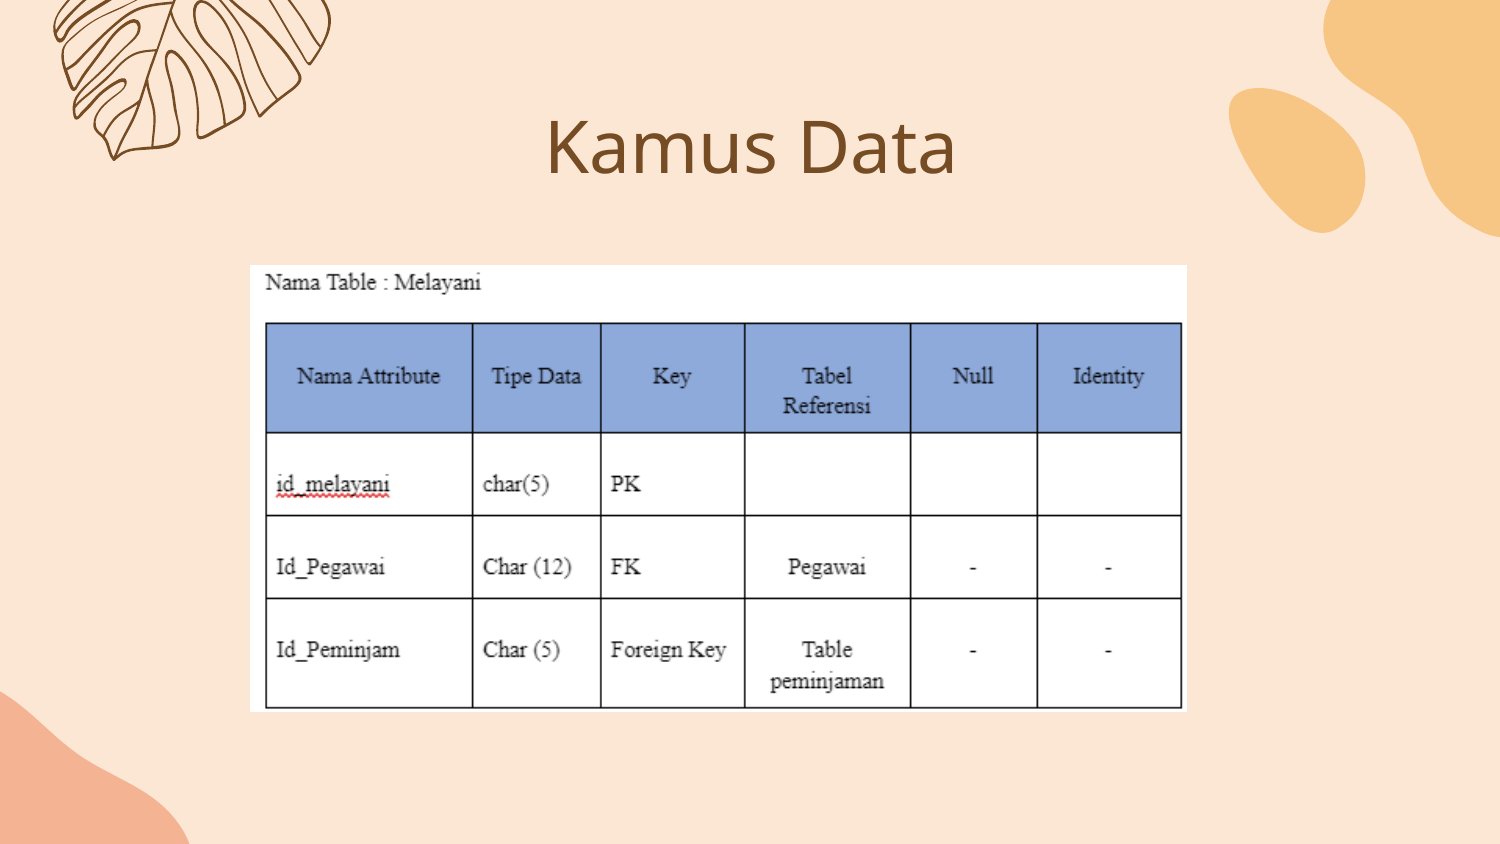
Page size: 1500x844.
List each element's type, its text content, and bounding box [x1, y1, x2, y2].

picture [249, 264, 1187, 713]
title Kamus Data [99, 107, 1404, 181]
